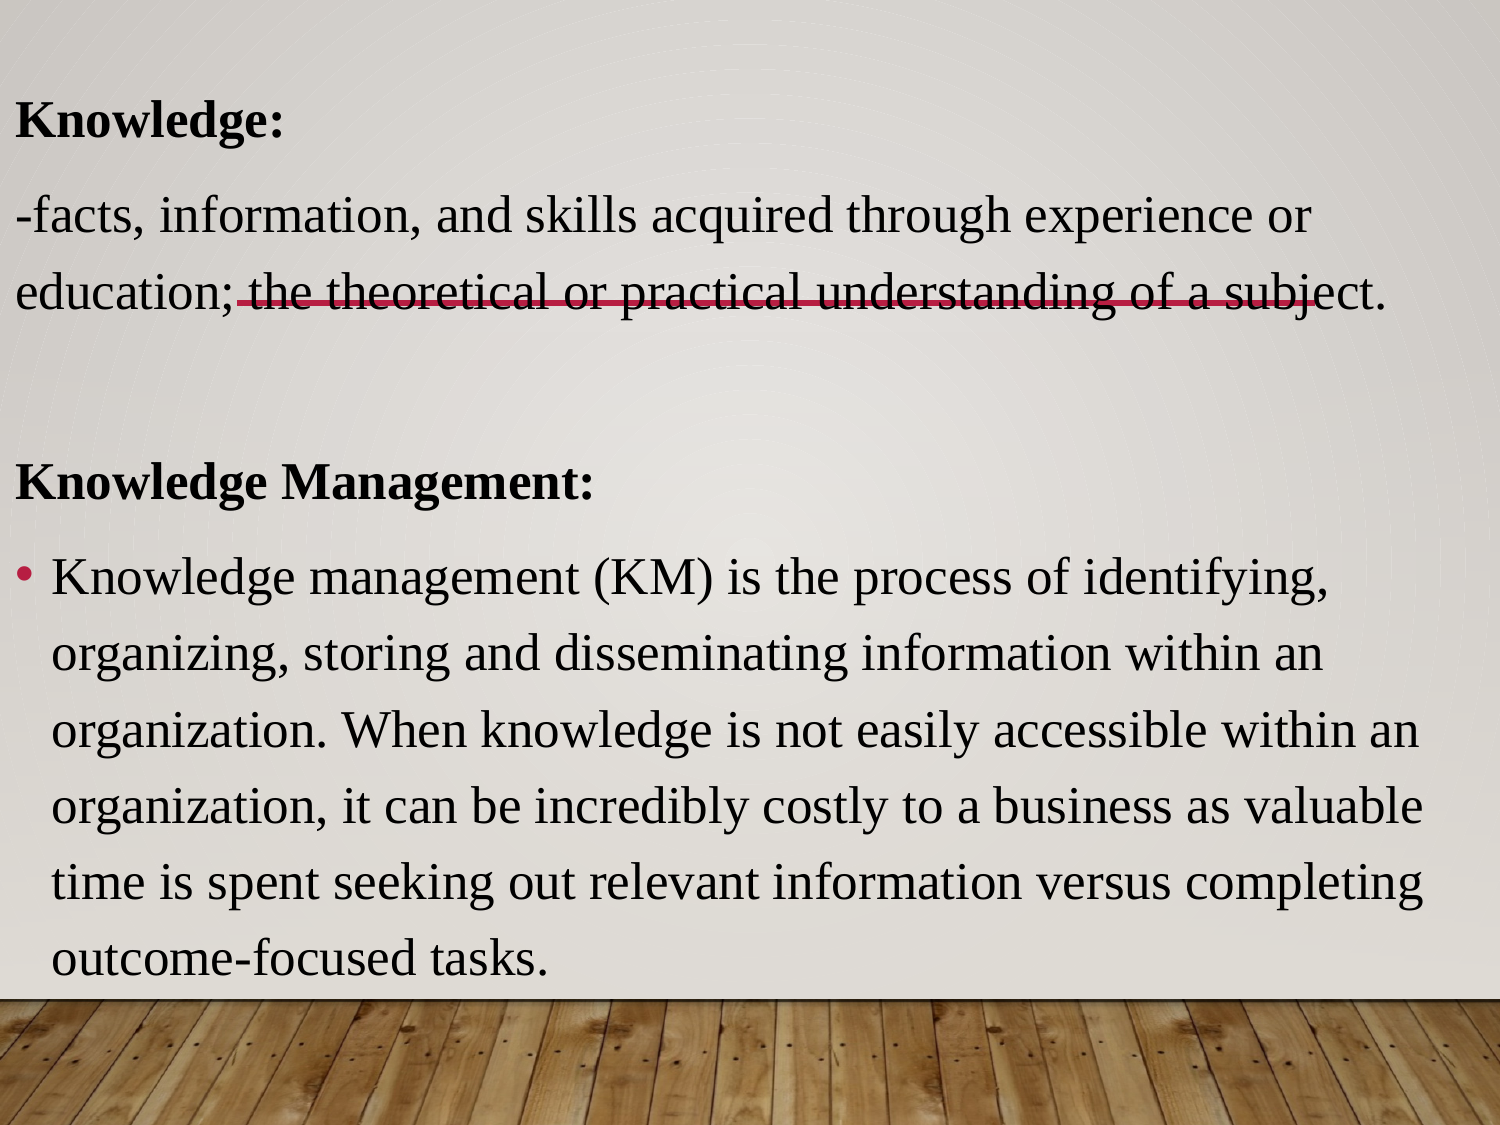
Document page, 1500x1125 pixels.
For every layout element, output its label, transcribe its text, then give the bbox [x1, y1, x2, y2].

picture [0, 1000, 1500, 1125]
list Knowledge: -facts, information, and skills acquired through experience or education; the theoretical or practical understanding of a subject. Knowledge Management: Knowledge management (KM) is the process of identifying, organizing, storing and disseminating information within an organization. When knowledge is not easily accessible within an organization, it can be incredibly costly to a business as valuable time is spent seeking out relevant information versus completing outcome-focused tasks. [0, 0, 1500, 1000]
